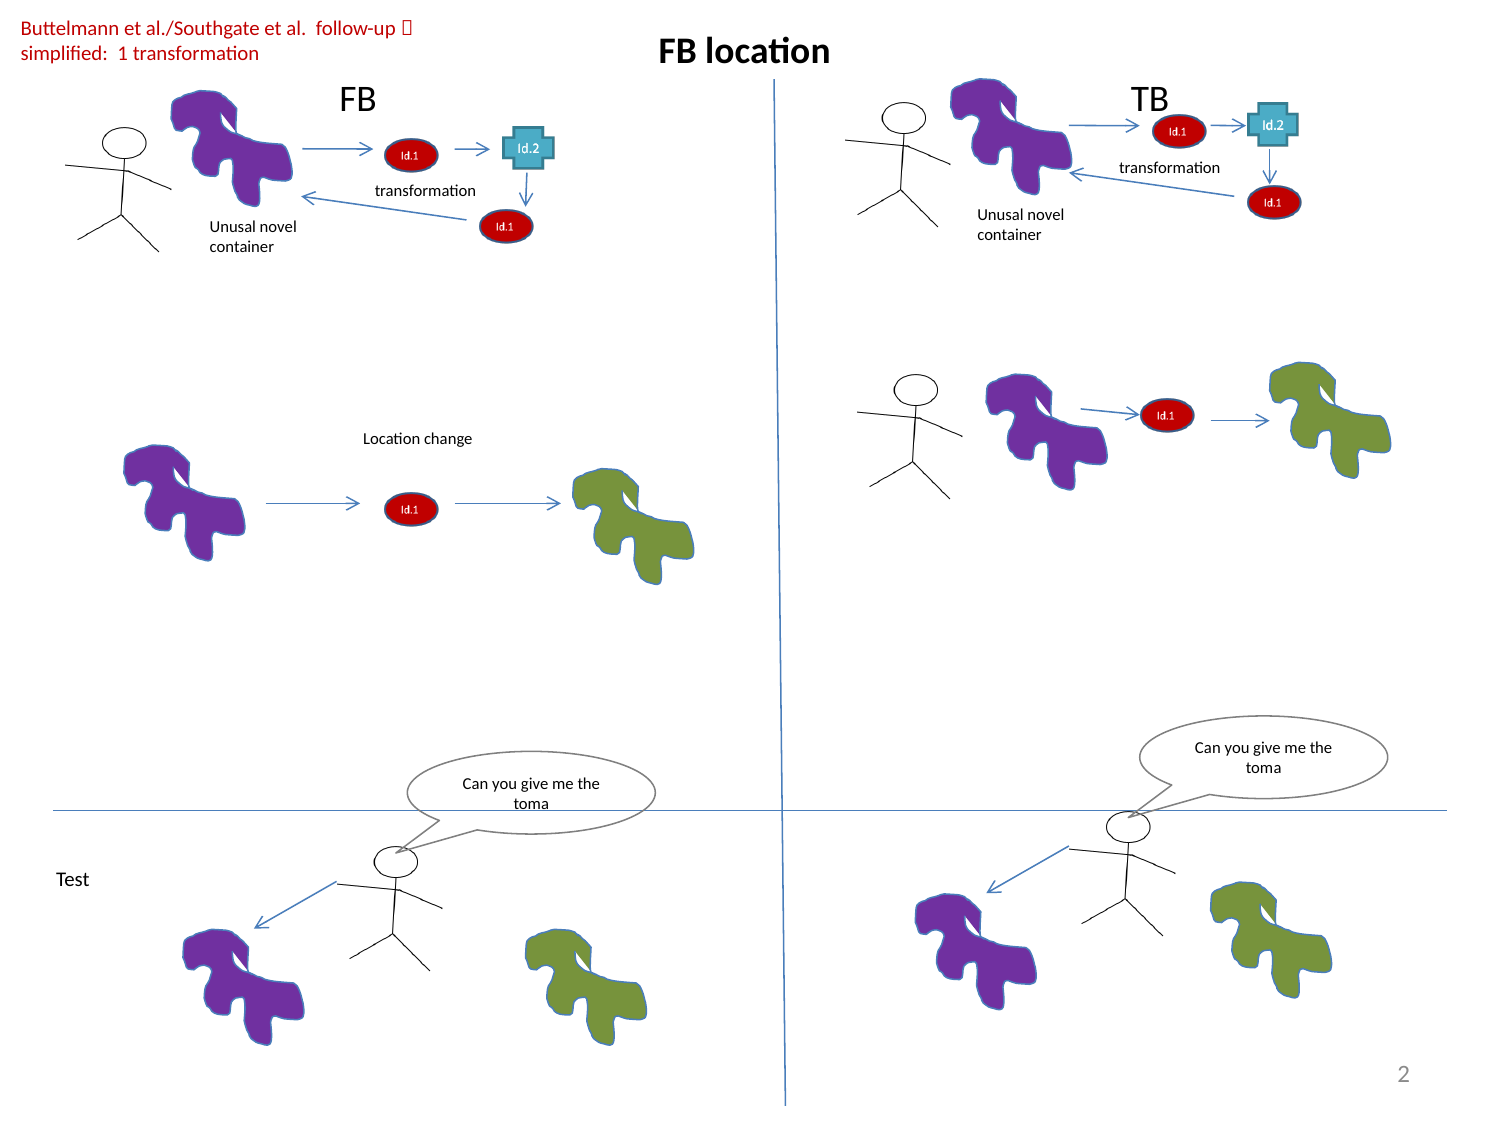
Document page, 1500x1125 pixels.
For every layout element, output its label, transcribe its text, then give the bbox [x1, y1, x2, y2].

text_box Unusal novel container [194, 208, 337, 263]
text_box [123, 444, 246, 562]
picture [1068, 810, 1176, 937]
picture [855, 373, 963, 500]
text_box Buttelmann et al./Southgate et al. follow-up  simplified: 1 transformation [5, 7, 491, 72]
text_box transformation [1104, 148, 1247, 184]
text_box [524, 928, 648, 1046]
text_box [985, 373, 1108, 491]
text_box [182, 928, 305, 1046]
text_box [1209, 881, 1333, 999]
picture [1139, 396, 1196, 433]
picture [844, 101, 951, 228]
text_box Test [41, 857, 148, 898]
picture [1245, 101, 1299, 147]
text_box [985, 845, 1070, 894]
text_box [170, 89, 293, 208]
picture [501, 125, 555, 170]
picture [1151, 113, 1207, 150]
text_box TB [1116, 66, 1365, 127]
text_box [253, 881, 337, 929]
text_box [914, 893, 1037, 1011]
text_box Location change [348, 420, 490, 456]
picture [64, 126, 172, 253]
text_box [950, 78, 1073, 196]
slide_number 2 [1074, 1042, 1425, 1103]
text_box [572, 467, 695, 566]
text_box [247, 568, 1312, 581]
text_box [1080, 408, 1134, 416]
picture [1245, 184, 1302, 221]
text_box Can you give me the toma [405, 749, 658, 809]
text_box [1068, 172, 1235, 197]
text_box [300, 195, 467, 221]
text_box Can you give me the toma [1137, 713, 1390, 807]
text_box [1268, 361, 1392, 479]
text_box transformation [360, 172, 502, 208]
picture [336, 845, 444, 972]
picture [478, 207, 534, 244]
picture [383, 136, 439, 173]
text_box FB location [643, 19, 916, 79]
text_box Unusal novel container [962, 196, 1105, 251]
picture [383, 491, 439, 528]
text_box Can you give me the toma [404, 818, 635, 844]
text_box FB [324, 66, 573, 127]
